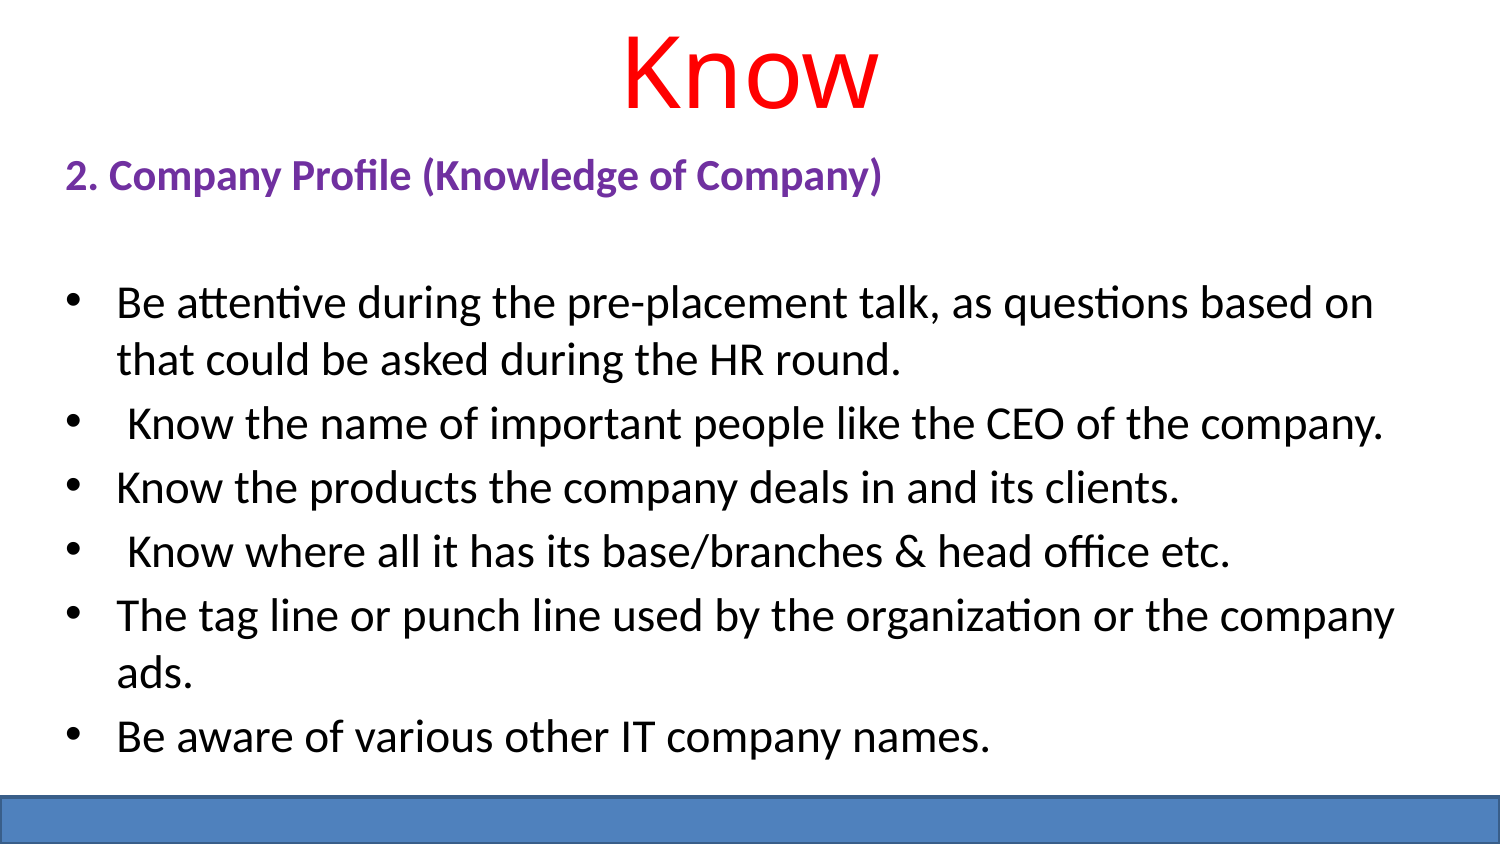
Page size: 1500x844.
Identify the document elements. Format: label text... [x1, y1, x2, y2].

list 2. Company Profile (Knowledge of Company) Be attentive during the pre-placement talk, as questions based on that could be asked during the HR round. Know the name of important people like the CEO of the company. Know the products the company deals in and its clients. Know where all it has its base/branches & head office etc. The tag line or punch line used by the organization or the company ads. Be aware of various other IT company names. [50, 75, 1425, 788]
title Know [75, 33, 1425, 75]
